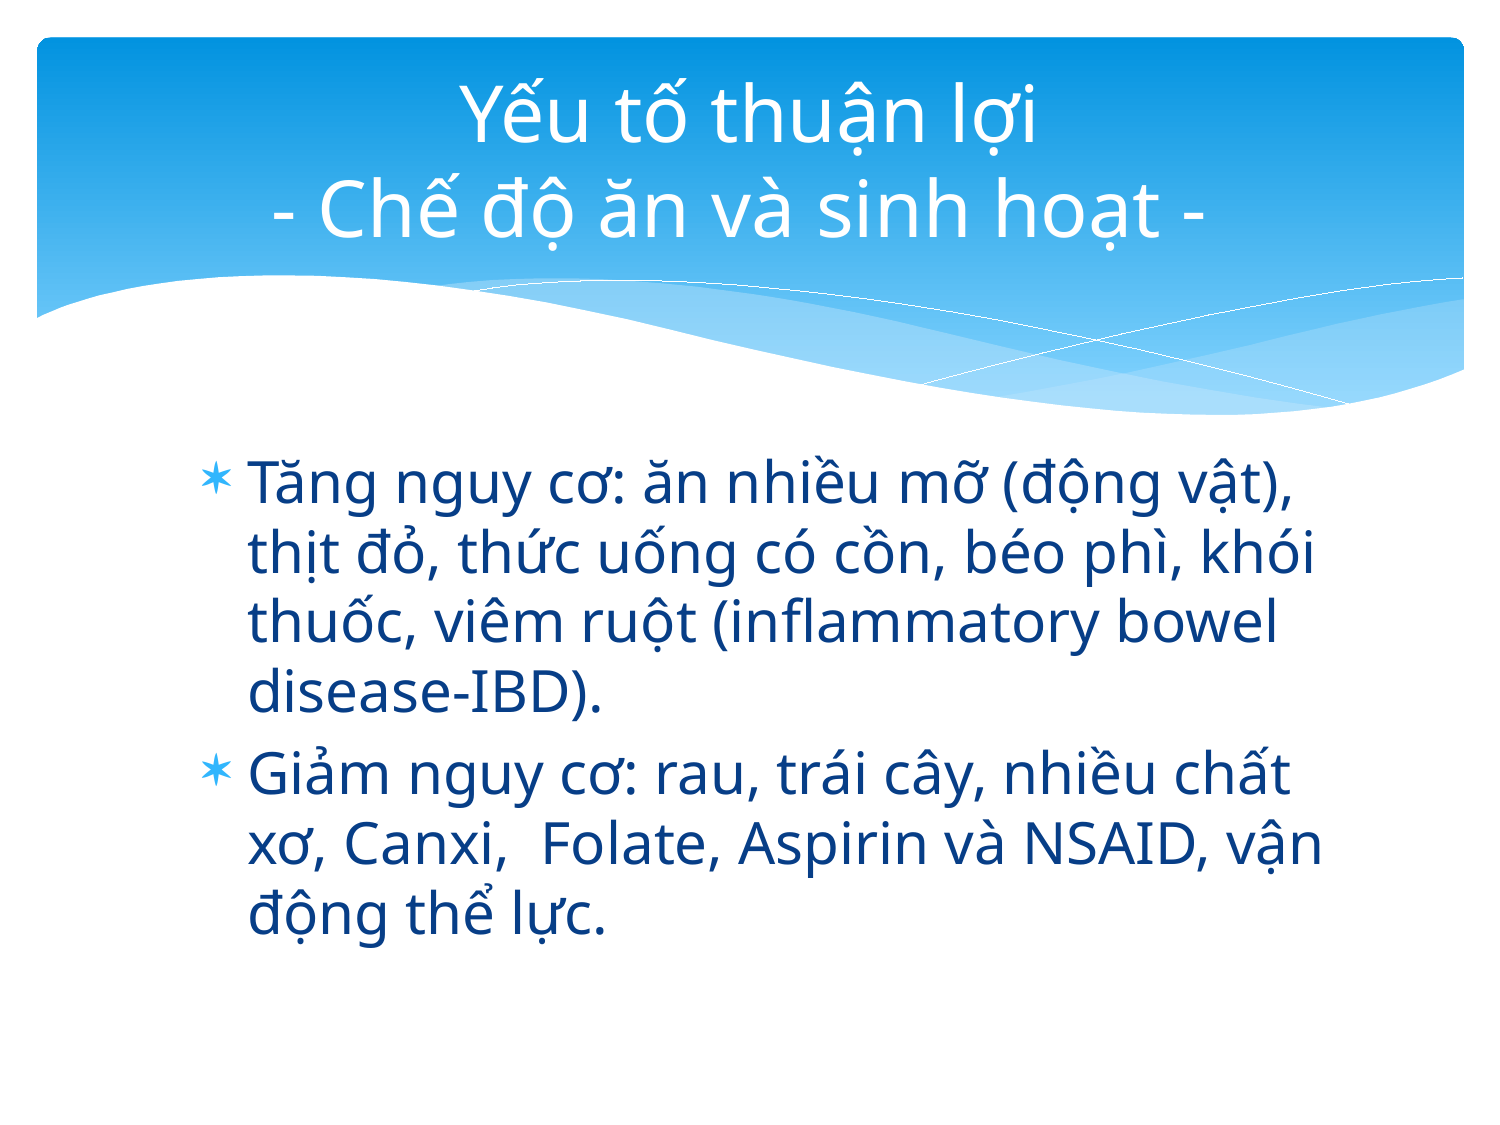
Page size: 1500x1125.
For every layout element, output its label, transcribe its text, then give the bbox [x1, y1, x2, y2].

list Tăng nguy cơ: ăn nhiều mỡ (động vật), thịt đỏ, thức uống có cồn, béo phì, khói thuốc, viêm ruột (inflammatory bowel disease-IBD). Giảm nguy cơ: rau, trái cây, nhiều chất xơ, Canxi, Folate, Aspirin và NSAID, vận động thể lực. [137, 437, 1353, 1004]
title Yếu tố thuận lợi - Chế độ ăn và sinh hoạt - [75, 55, 1425, 261]
